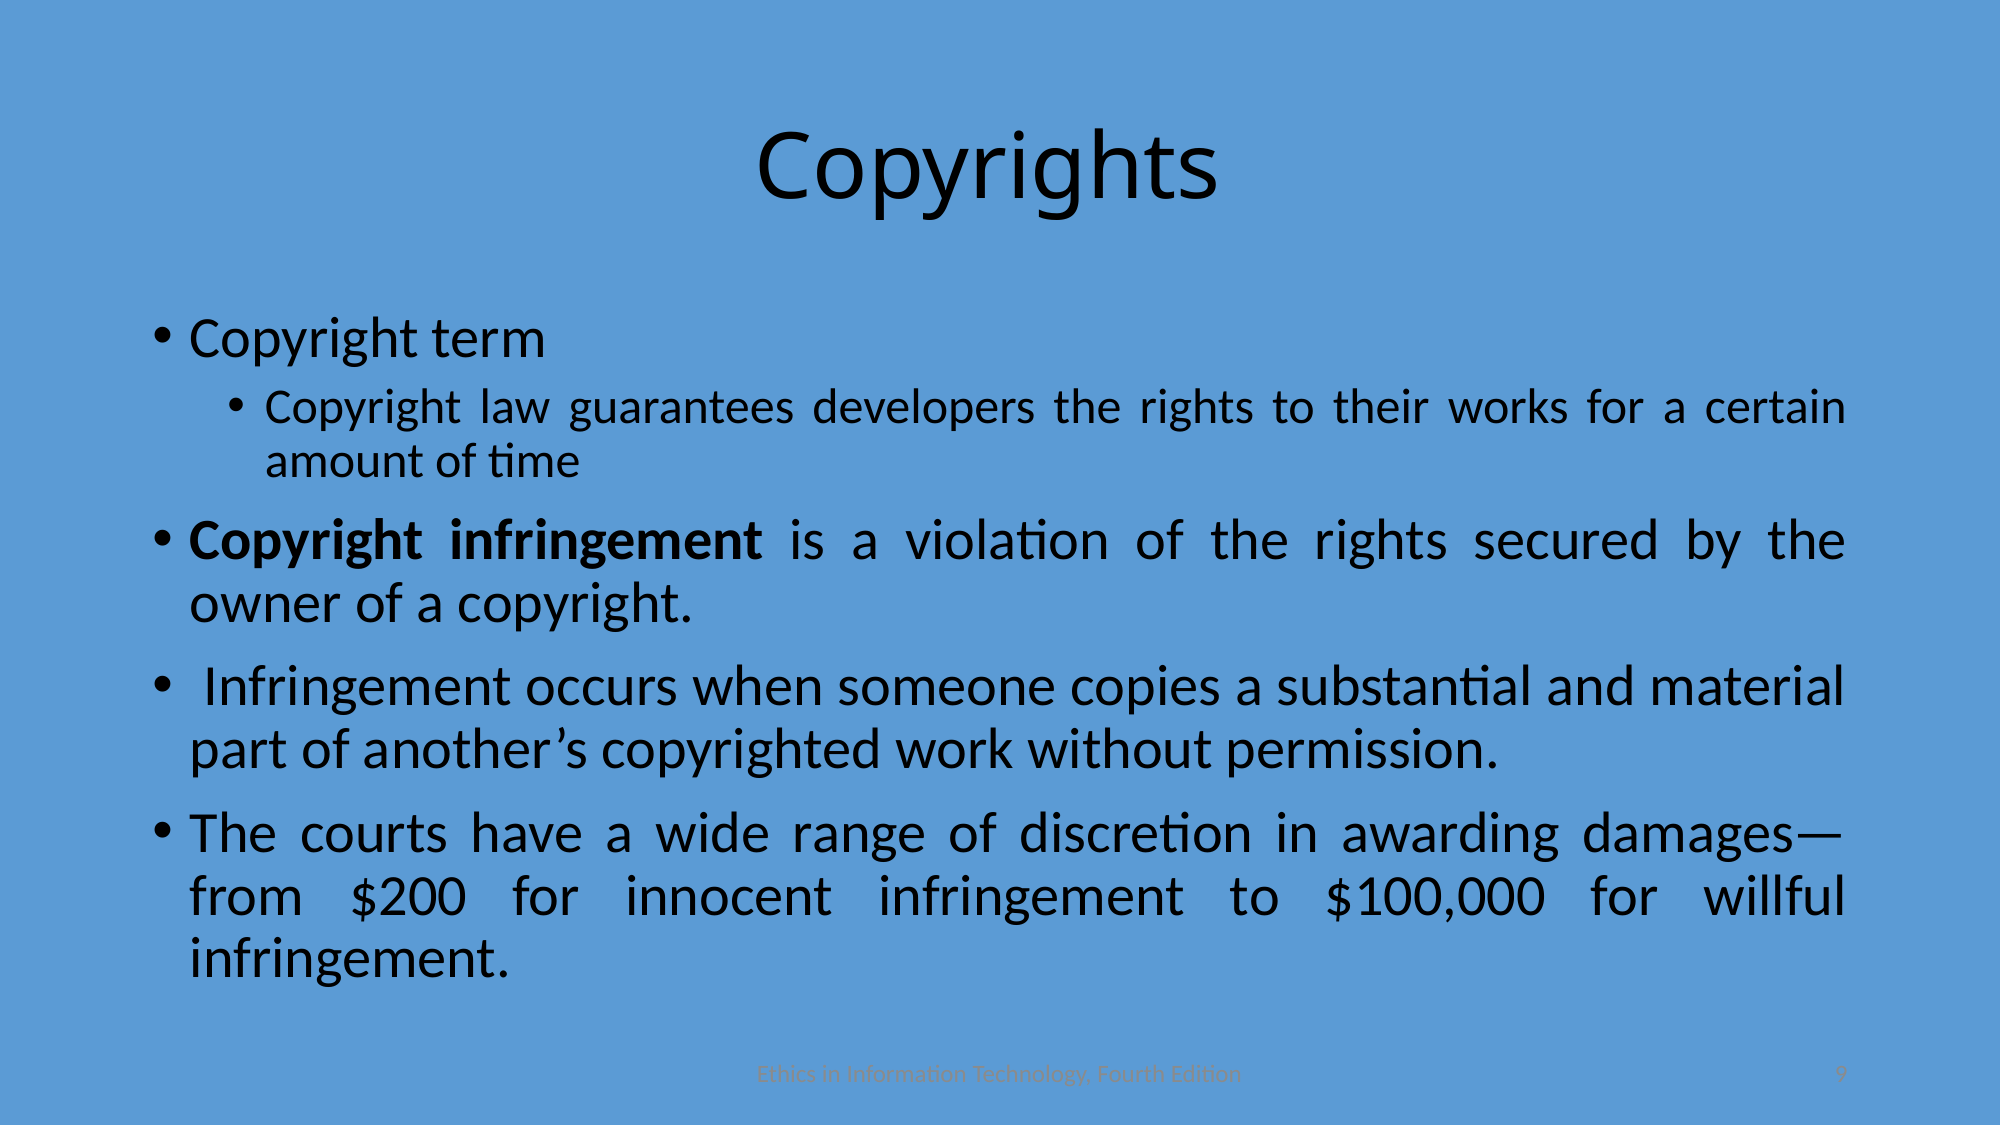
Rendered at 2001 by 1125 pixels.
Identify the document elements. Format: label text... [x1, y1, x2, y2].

slide_number 9 [1412, 1042, 1863, 1103]
footer Ethics in Information Technology, Fourth Edition [662, 1042, 1338, 1103]
title Copyrights [137, 59, 1863, 278]
list Copyright term Copyright law guarantees developers the rights to their works for a certain amount of time Copyright infringement is a violation of the rights secured by the owner of a copyright. Infringement occurs when someone copies a substantial and material part of another’s copyrighted work without permission. The courts have a wide range of discretion in awarding damages—from $200 for innocent infringement to $100,000 for willful infringement. [137, 299, 1863, 1014]
